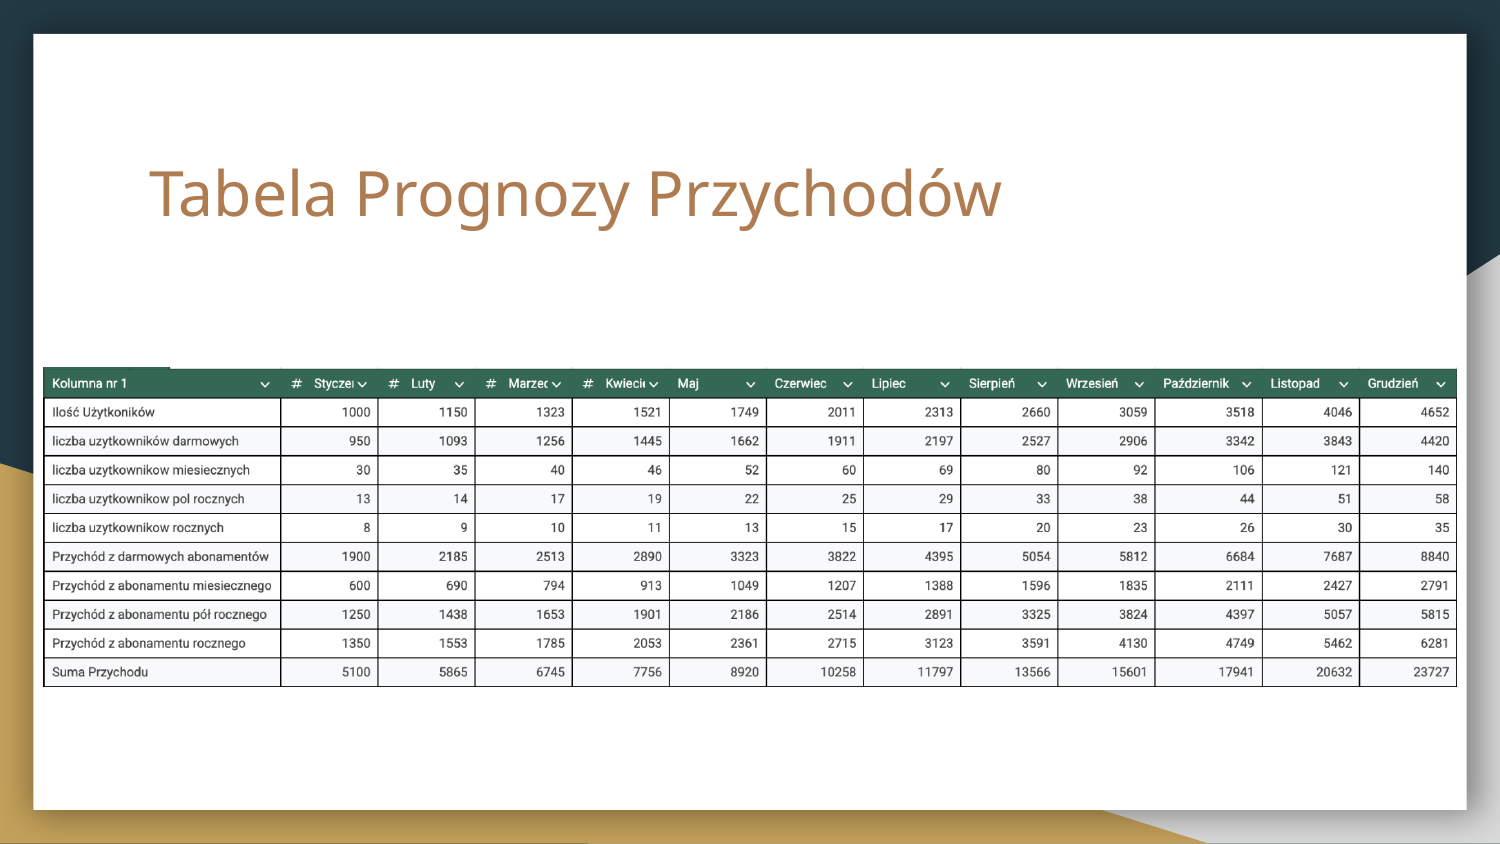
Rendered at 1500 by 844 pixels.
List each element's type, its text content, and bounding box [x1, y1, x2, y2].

picture [43, 367, 1457, 687]
title Tabela Prognozy Przychodów [134, 138, 1366, 296]
